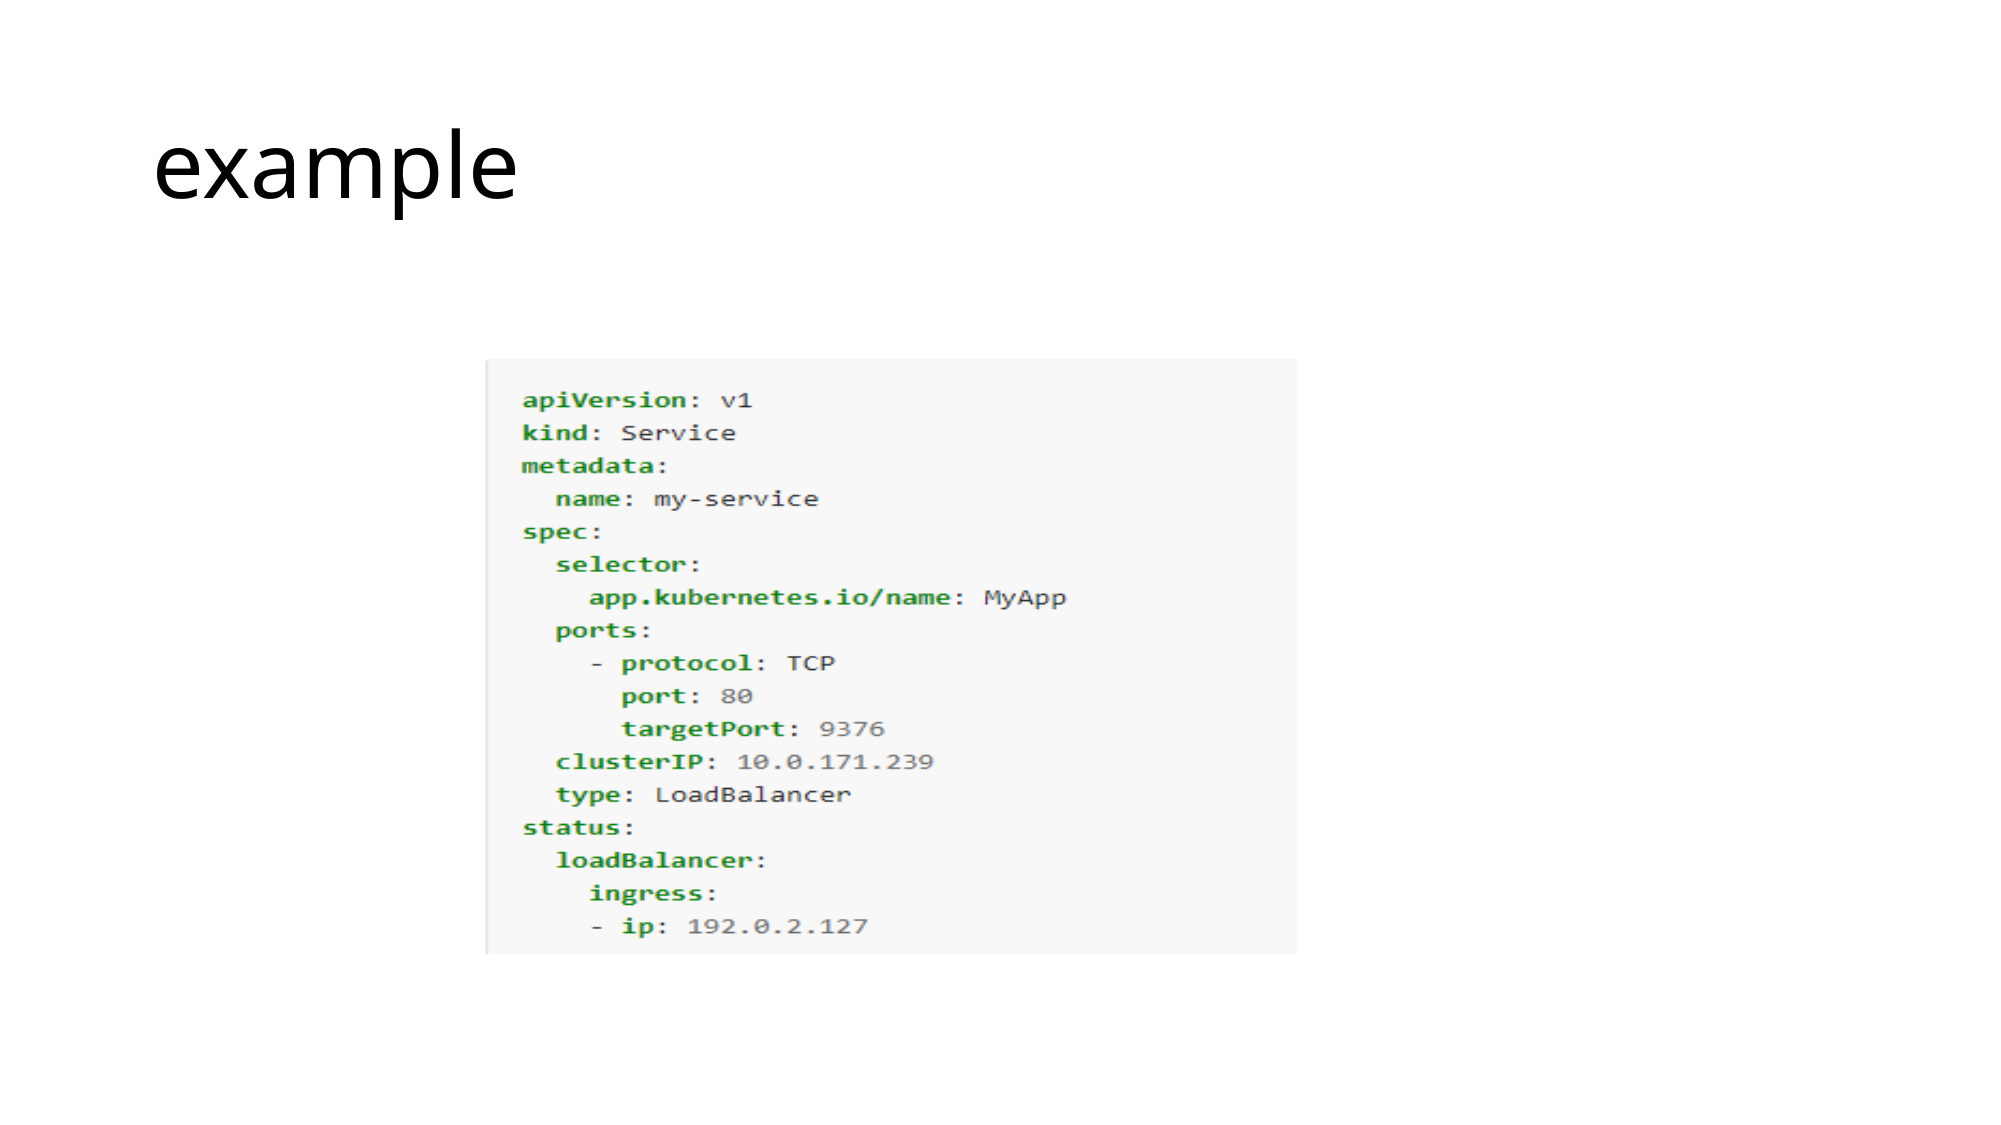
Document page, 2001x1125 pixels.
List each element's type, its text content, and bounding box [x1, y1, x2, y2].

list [482, 359, 1297, 954]
title example [137, 59, 1863, 278]
